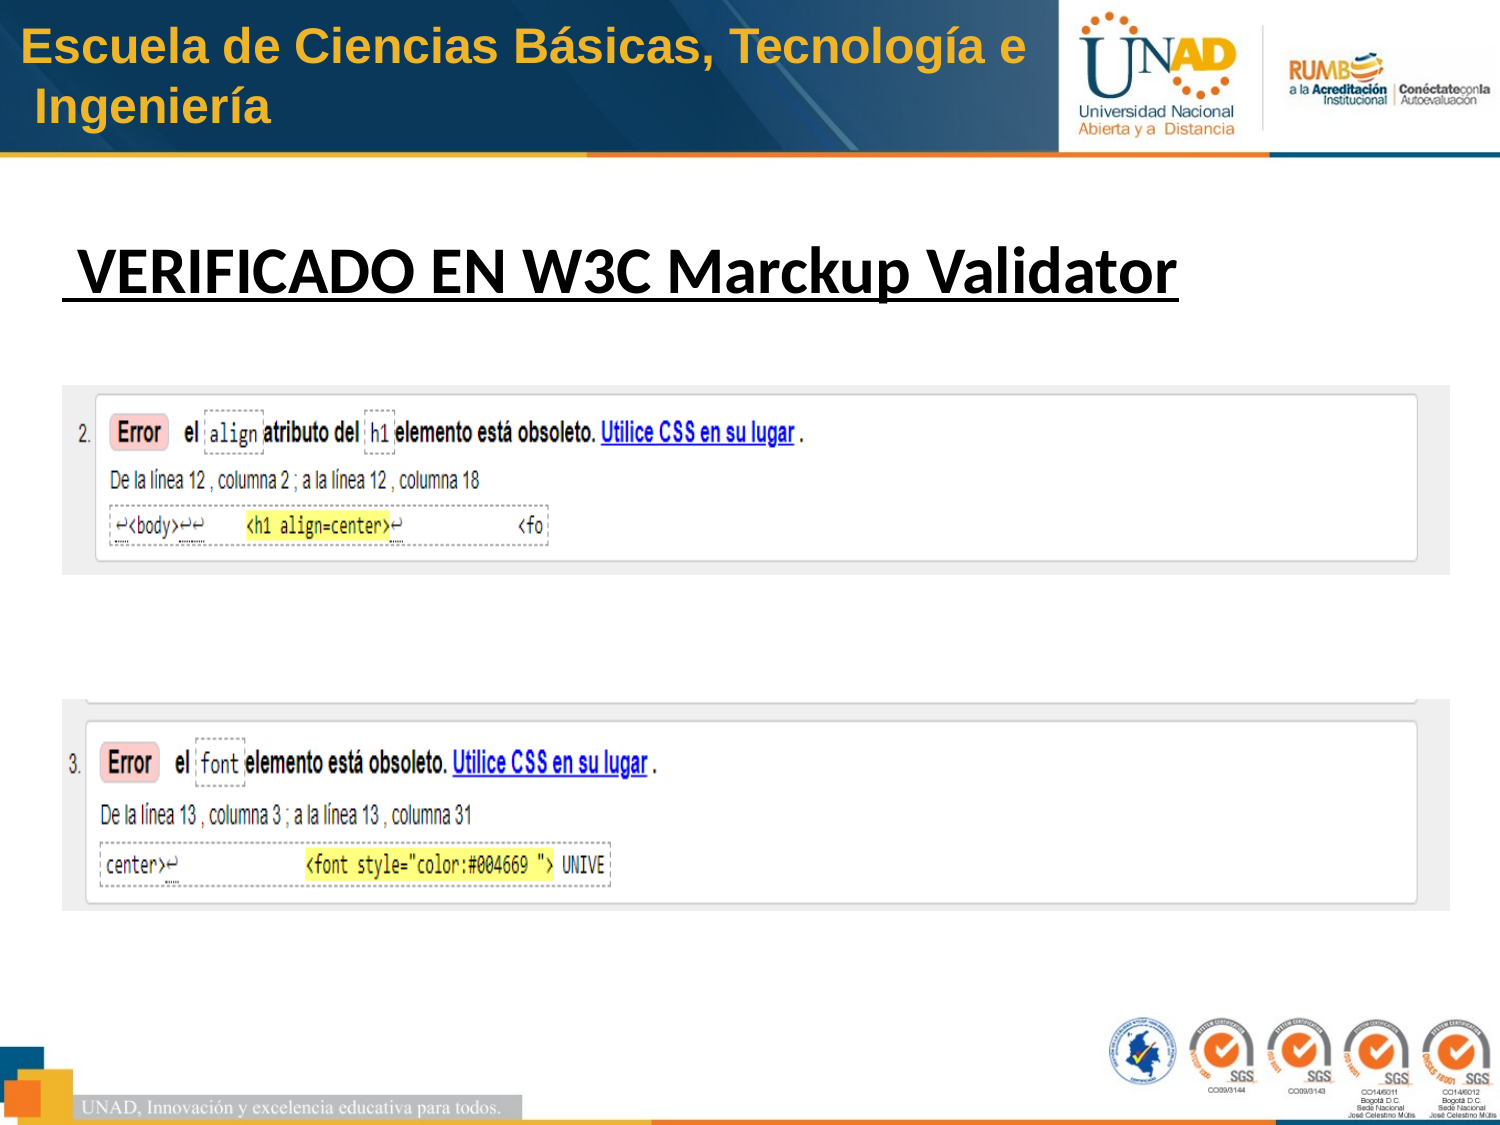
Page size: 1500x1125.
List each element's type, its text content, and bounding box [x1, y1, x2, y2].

text_box VERIFICADO EN W3C Marckup Validator [62, 224, 1463, 419]
text_box Escuela de Ciencias Básicas, Tecnología e Ingeniería [18, 11, 1036, 134]
picture [0, 0, 1500, 1125]
